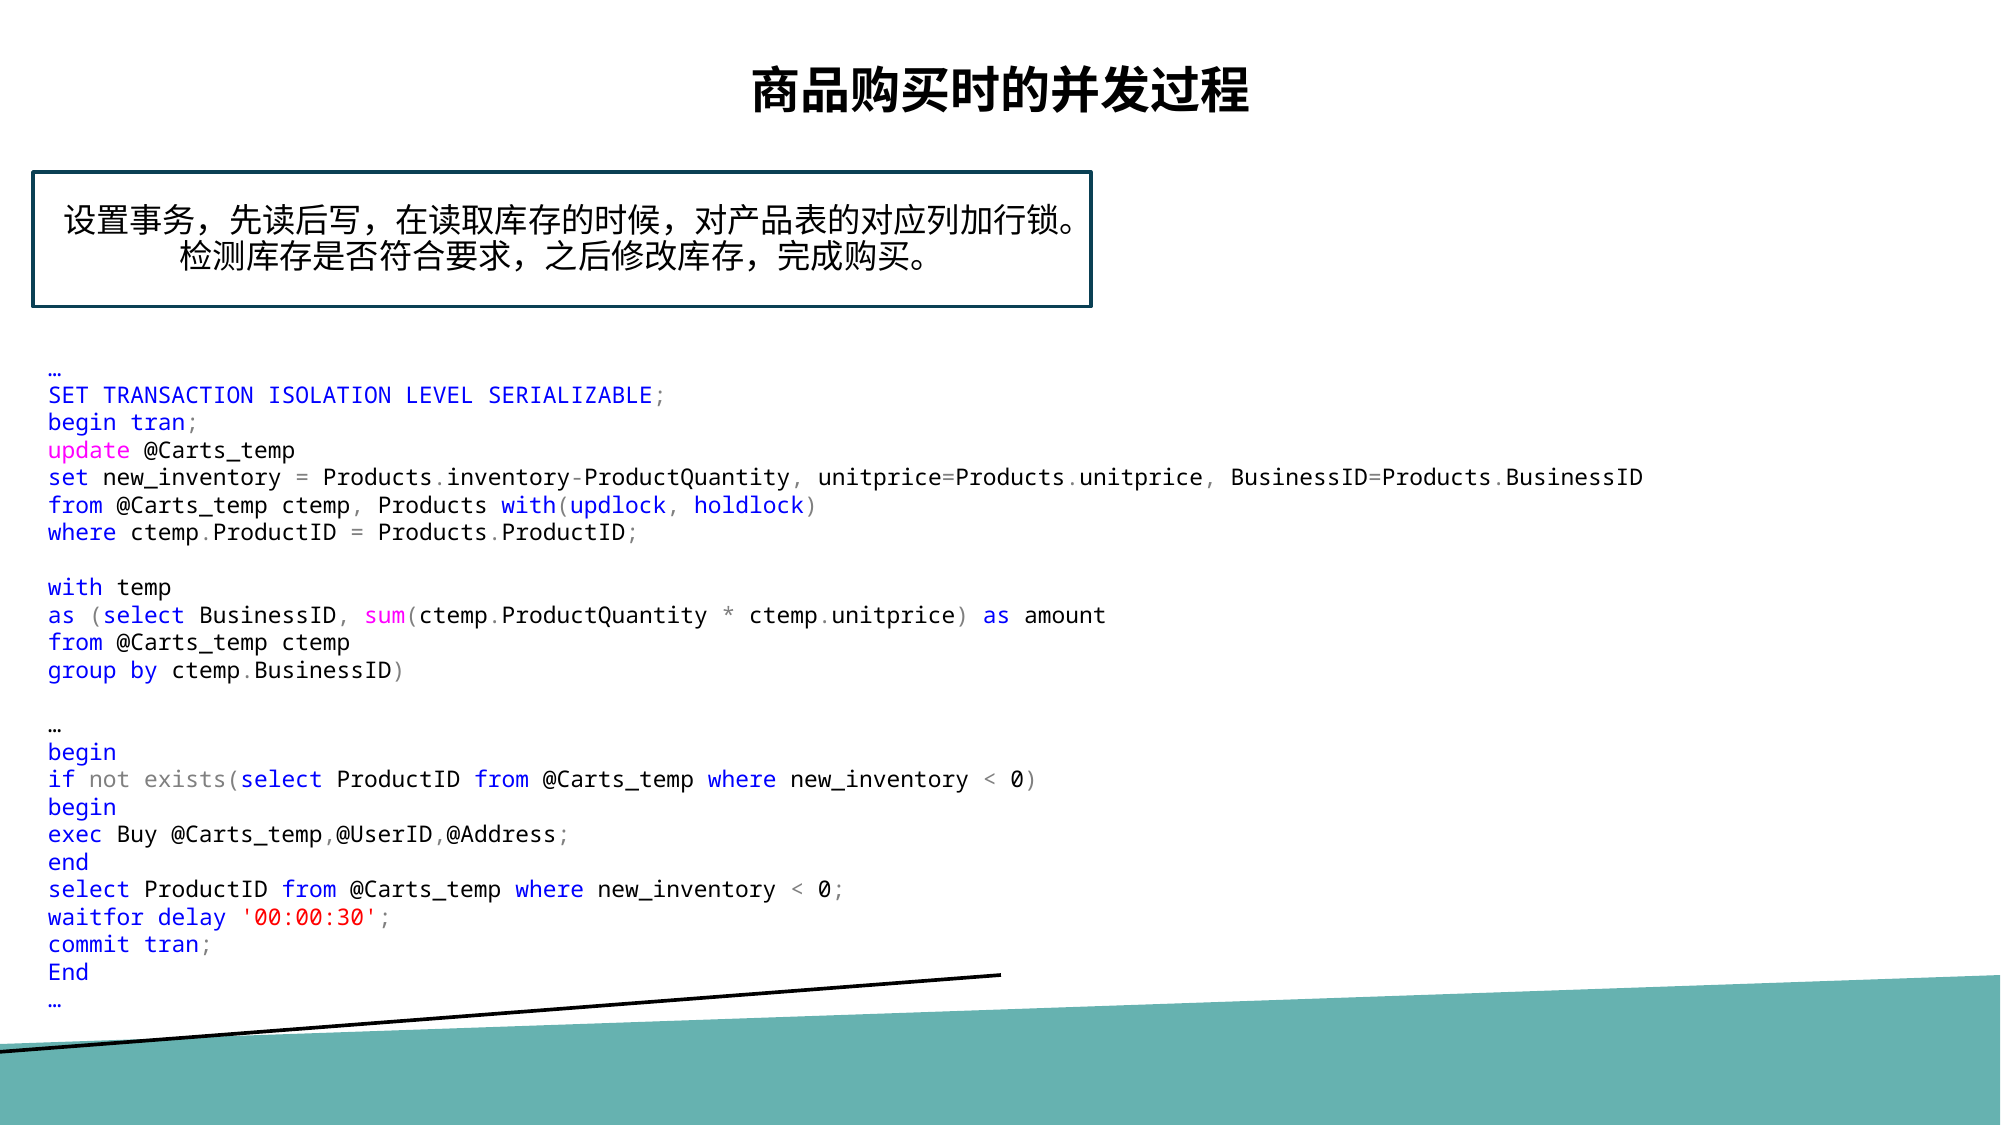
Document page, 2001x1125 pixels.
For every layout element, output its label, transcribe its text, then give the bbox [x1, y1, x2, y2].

list 设置事务，先读后写，在读取库存的时候，对产品表的对应列加行锁。检测库存是否符合要求，之后修改库存，完成购买。 [31, 170, 1093, 308]
text_box 商品购买时的并发过程 [137, 0, 1863, 202]
text_box … SET TRANSACTION ISOLATION LEVEL SERIALIZABLE; begin tran; update @Carts_temp set new_inventory = Products.inventory-ProductQuantity, unitprice=Products.unitprice, BusinessID=Products.BusinessID from @Carts_temp ctemp, Products with(updlock, holdlock) where ctemp.ProductID = Products.ProductID; with temp as (select BusinessID, sum(ctemp.ProductQuantity * ctemp.unitprice) as amount from @Carts_temp ctemp group by ctemp.BusinessID) … begin if not exists(select ProductID from @Carts_temp where new_inventory < 0) begin exec Buy @Carts_temp,@UserID,@Address; end select ProductID from @Carts_temp where new_inventory < 0; waitfor delay '00:00:30'; commit tran; End … [33, 345, 1681, 1020]
